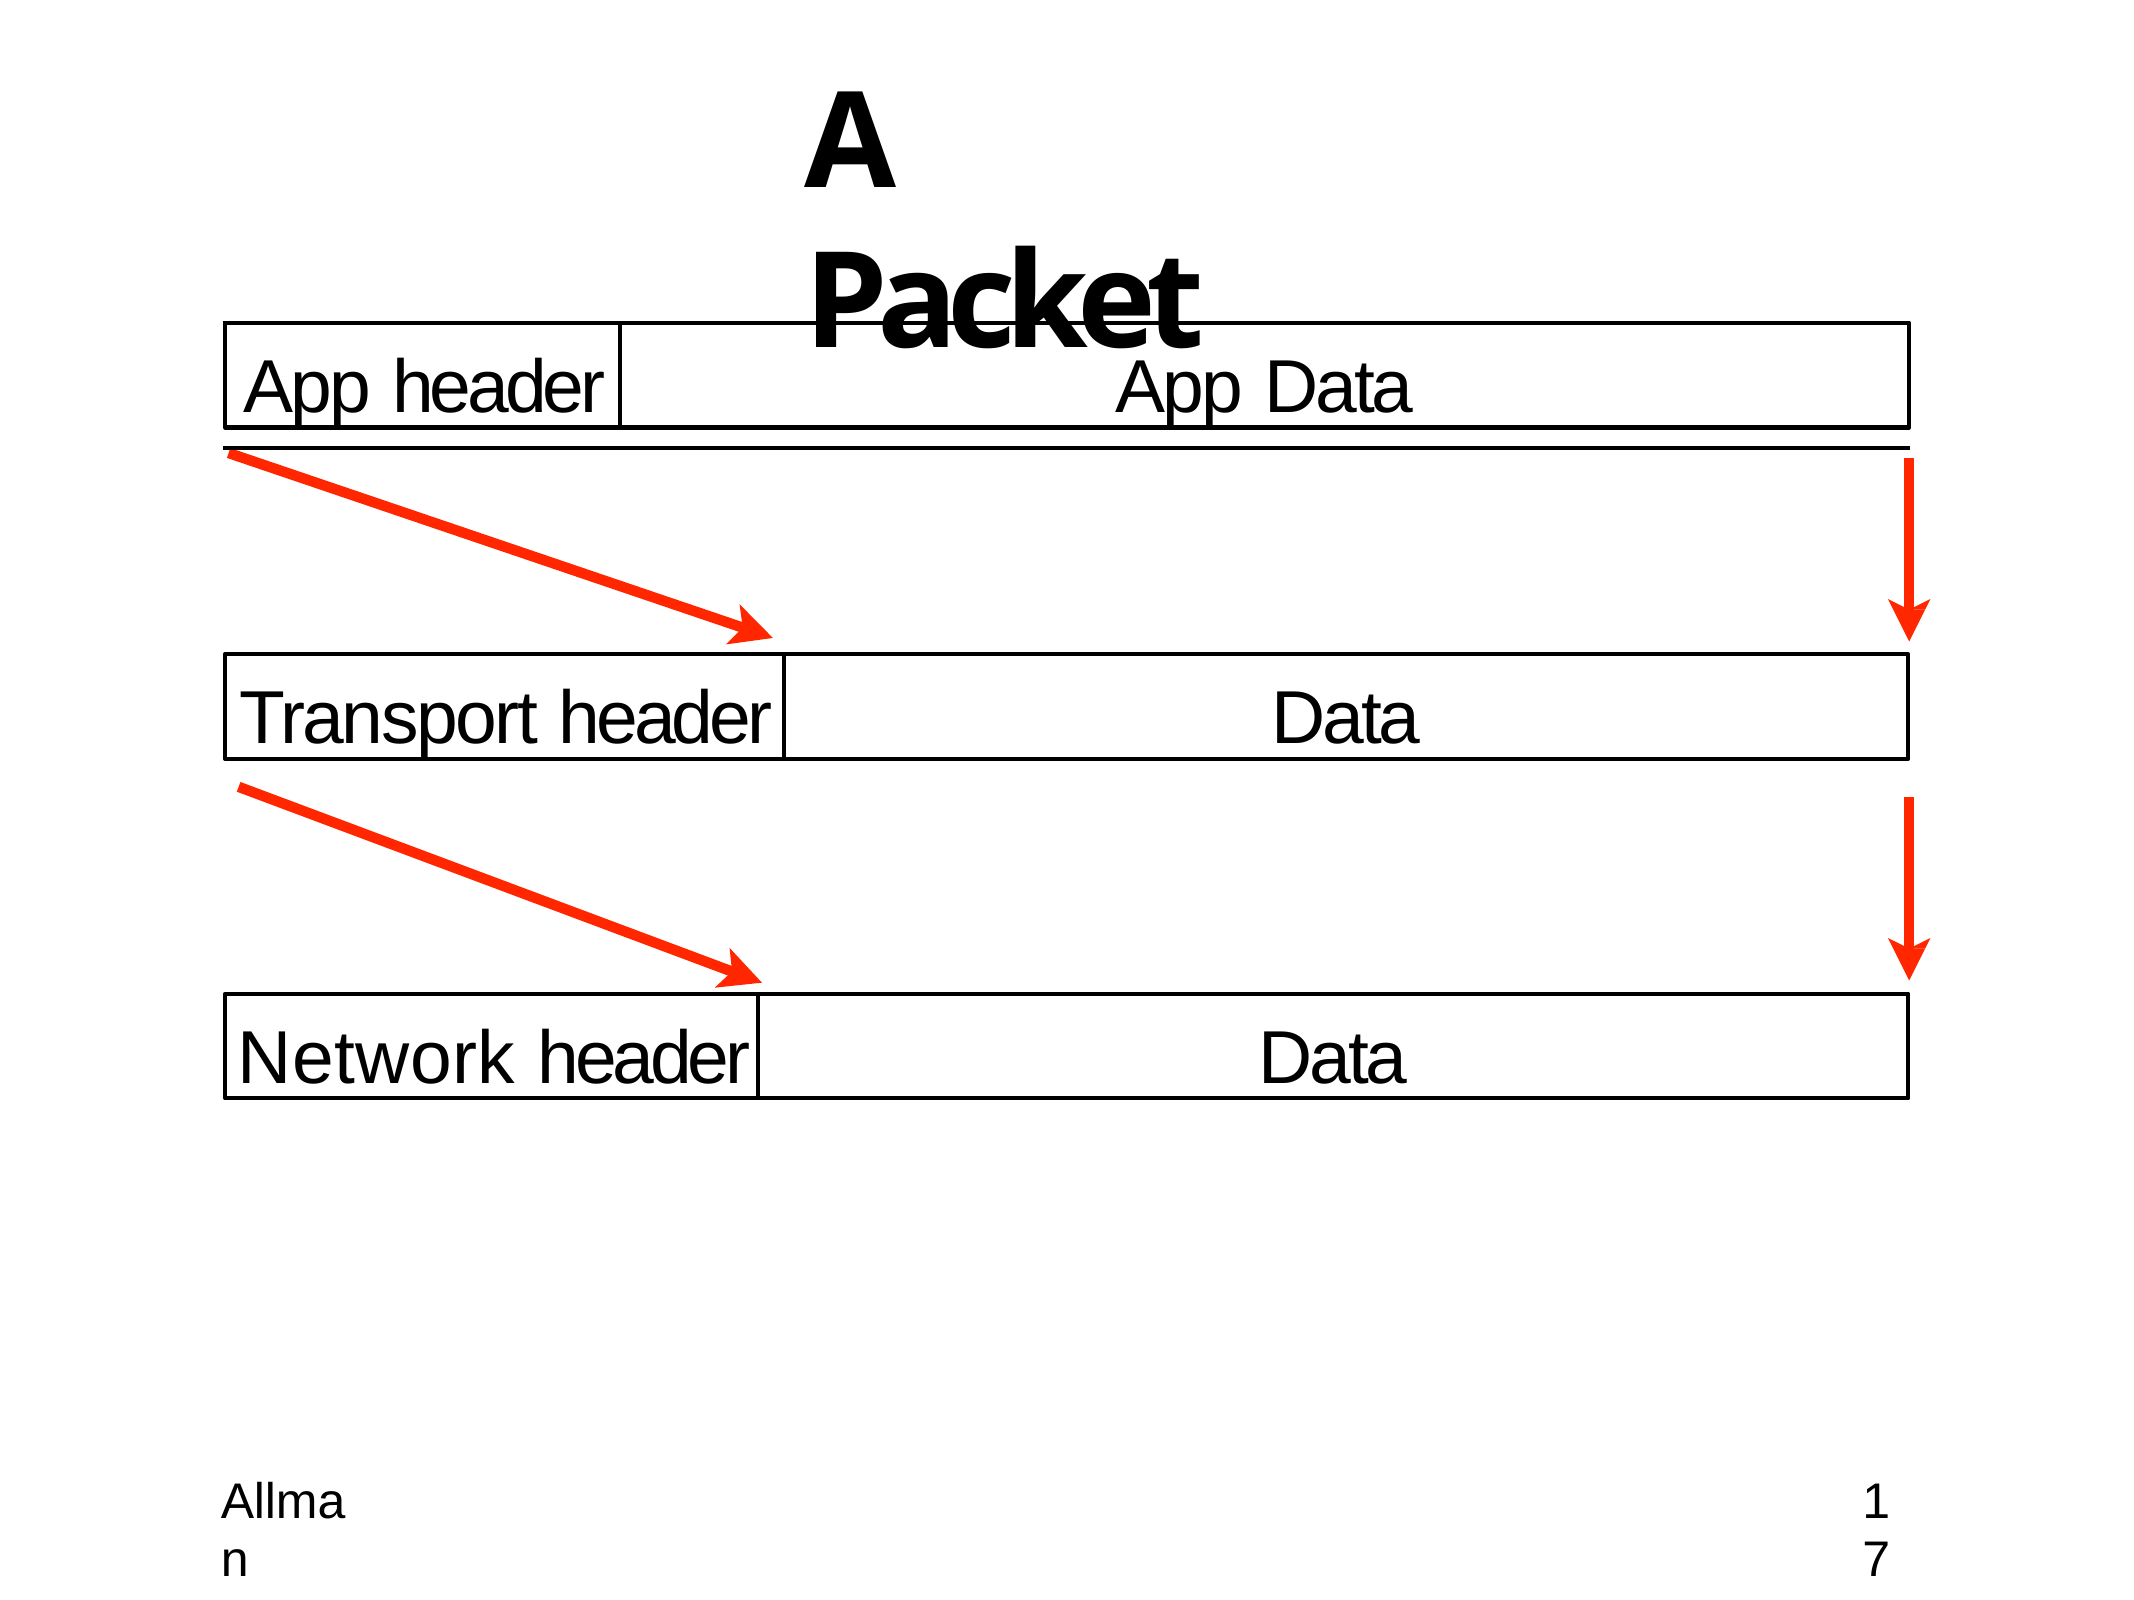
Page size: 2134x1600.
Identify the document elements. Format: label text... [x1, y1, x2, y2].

text_box 17 [1860, 1470, 1915, 1587]
text_box [1887, 598, 1931, 642]
title A Packet [802, 52, 1332, 322]
footer Allman [218, 1470, 364, 1600]
text_box Transport header [224, 654, 784, 759]
text_box [714, 947, 762, 988]
text_box [1887, 937, 1931, 981]
text_box Data [758, 993, 1909, 1099]
text_box App header [225, 323, 619, 428]
text_box Network header [225, 993, 758, 1099]
text_box Data [784, 654, 1909, 759]
text_box App Data [619, 323, 1910, 428]
text_box [725, 604, 773, 645]
